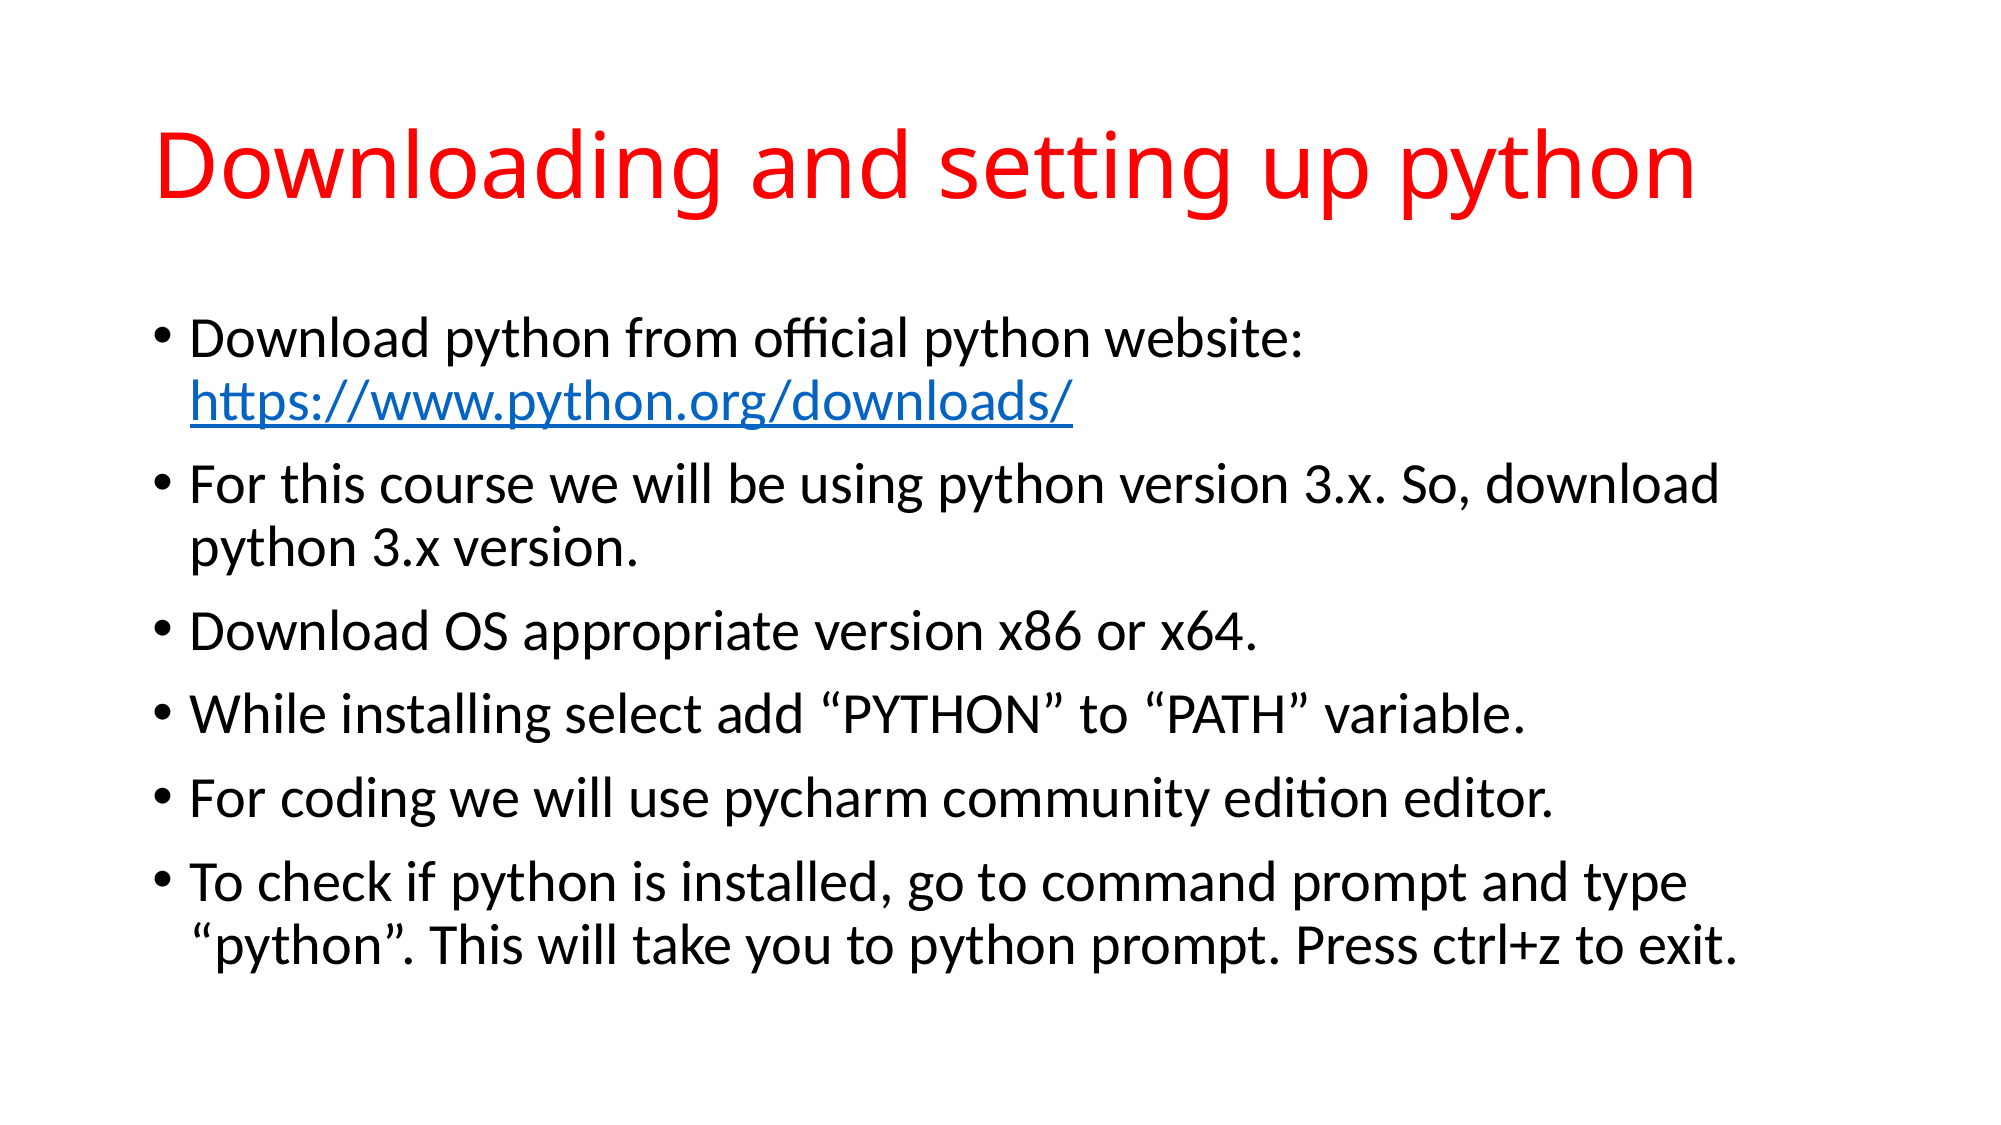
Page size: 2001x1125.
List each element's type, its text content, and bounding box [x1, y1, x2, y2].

list Download python from official python website: https://www.python.org/downloads/ For this course we will be using python version 3.x. So, download python 3.x version. Download OS appropriate version x86 or x64. While installing select add “PYTHON” to “PATH” variable. For coding we will use pycharm community edition editor. To check if python is installed, go to command prompt and type “python”. This will take you to python prompt. Press ctrl+z to exit. [137, 299, 1863, 1014]
title Downloading and setting up python [137, 59, 1863, 278]
